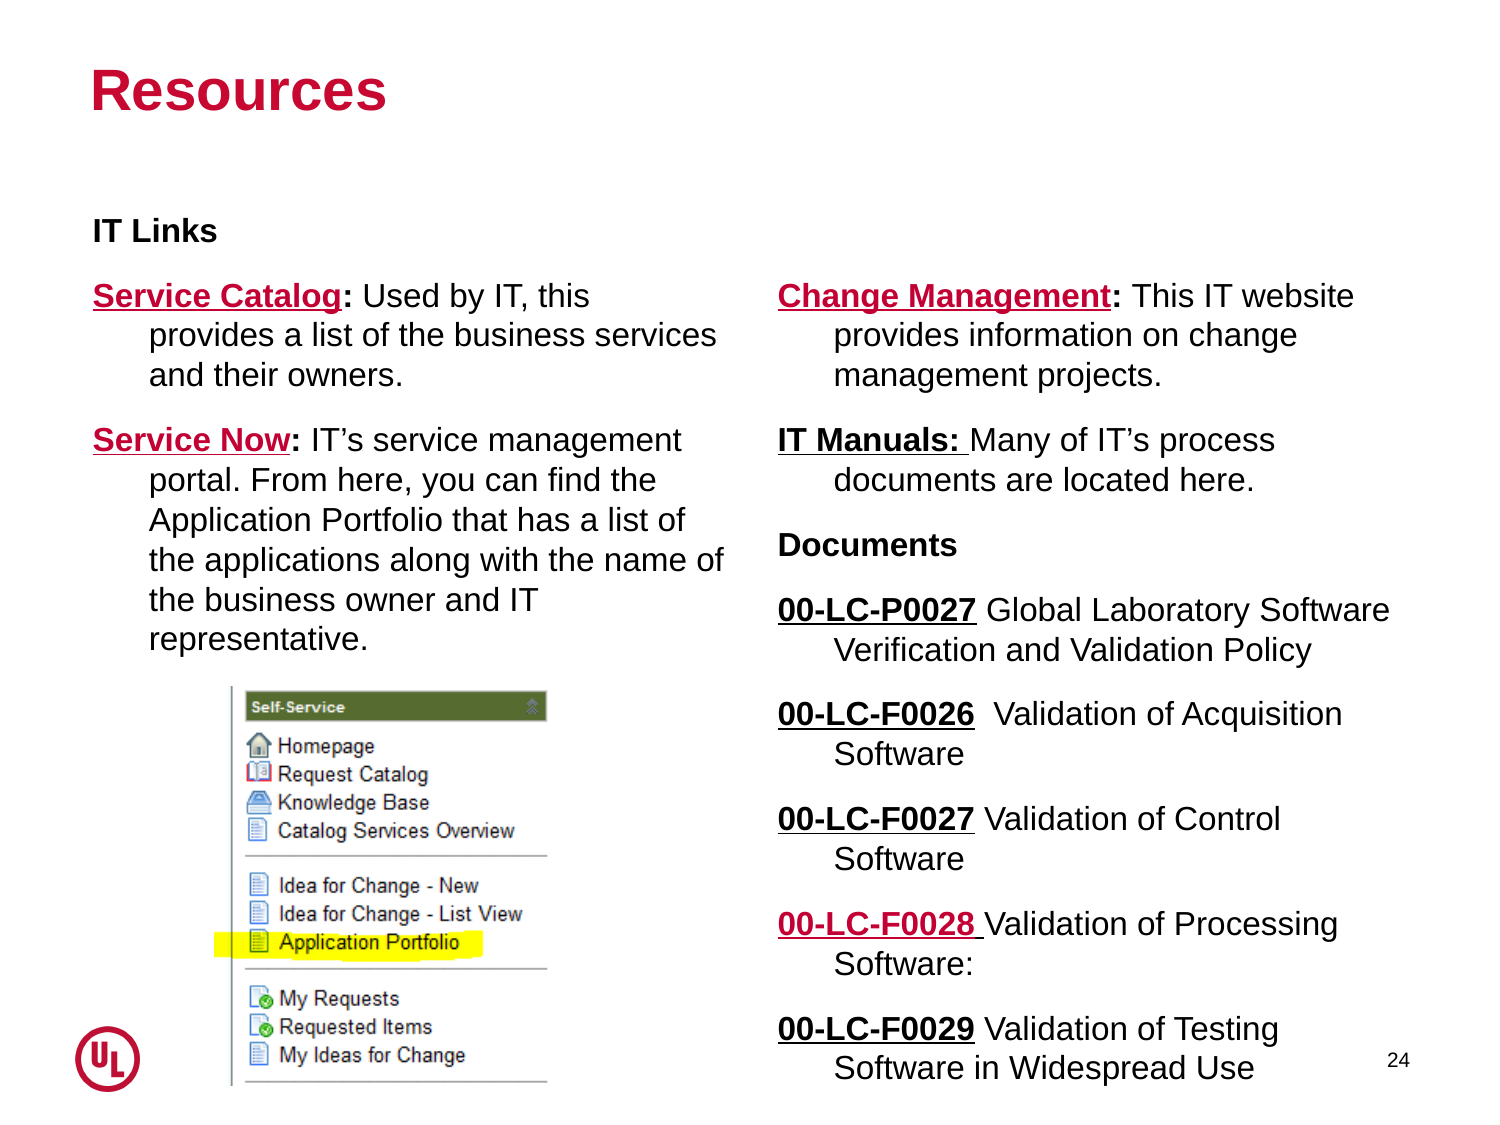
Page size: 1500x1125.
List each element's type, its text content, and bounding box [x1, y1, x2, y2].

list Change Management: This IT website provides information on change management projects. IT Manuals: Many of IT’s process documents are located here. Documents 00-LC-P0027 Global Laboratory Software Verification and Validation Policy 00-LC-F0026 Validation of Acquisition Software 00-LC-F0027 Validation of Control Software 00-LC-F0028 Validation of Processing Software: 00-LC-F0029 Validation of Testing Software in Widespread Use [762, 201, 1426, 1125]
picture [214, 686, 561, 1086]
title Resources [74, 44, 1426, 233]
list IT Links Service Catalog: Used by IT, this provides a list of the business services and their owners. Service Now: IT’s service management portal. From here, you can find the Application Portfolio that has a list of the applications along with the name of the business owner and IT representative. [77, 201, 741, 945]
picture [75, 1026, 140, 1092]
slide_number 24 [1319, 1029, 1425, 1090]
